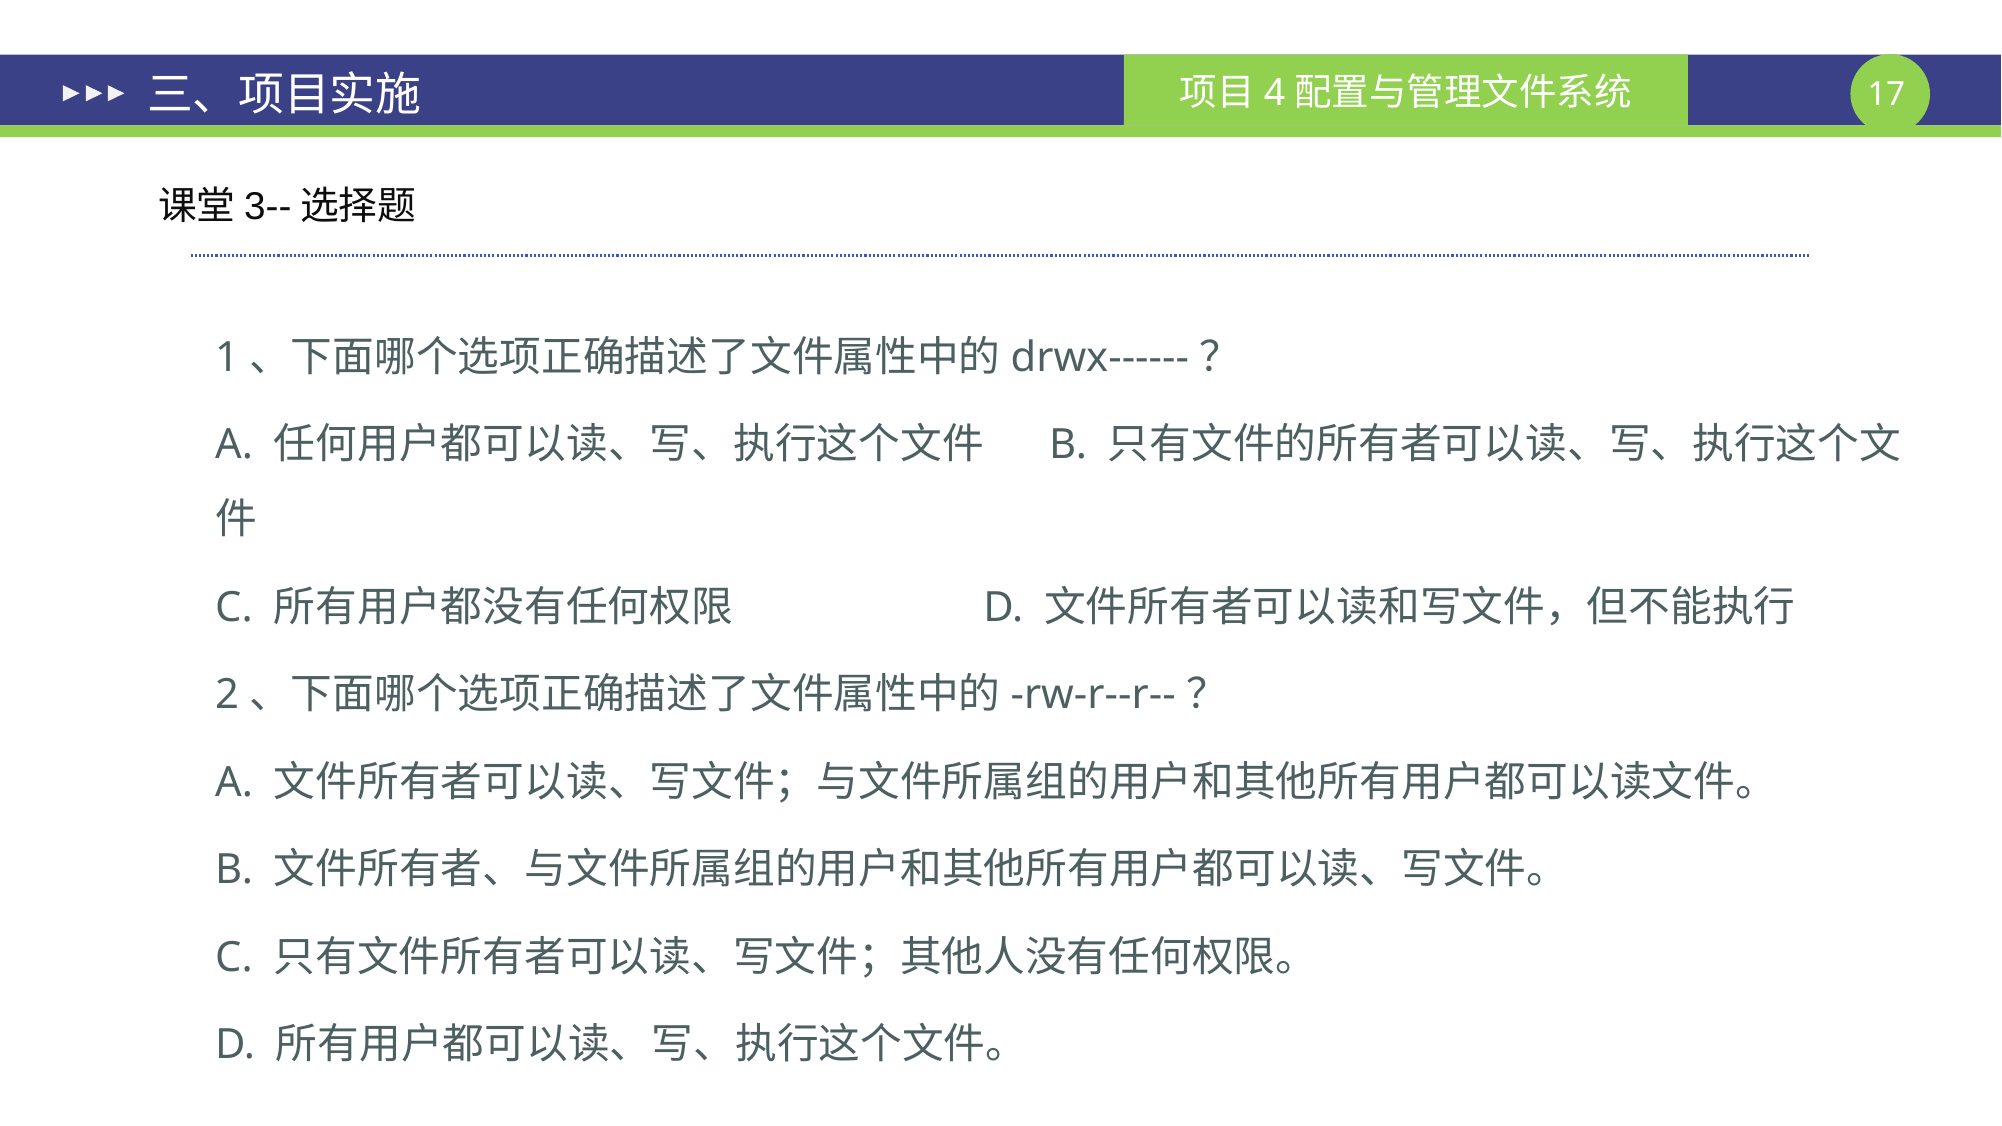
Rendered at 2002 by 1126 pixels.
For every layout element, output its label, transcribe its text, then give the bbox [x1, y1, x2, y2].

list 课堂3--选择题 [138, 161, 1901, 238]
text_box 1、下面哪个选项正确描述了文件属性中的drwx------？ A. 任何用户都可以读、写、执行这个文件 B. 只有文件的所有者可以读、写、执行这个文件 C. 所有用户都没有任何权限 D. 文件所有者可以读和写文件，但不能执行 2、下面哪个选项正确描述了文件属性中的-rw-r--r--？ A. 文件所有者可以读、写文件；与文件所属组的用户和其他所有用户都可以读文件。 B. 文件所有者、与文件所属组的用户和其他所有用户都可以读、写文件。 C. 只有文件所有者可以读、写文件；其他人没有任何权限。 D. 所有用户都可以读、写、执行这个文件。 [200, 297, 1948, 1099]
title 三、项目实施 [127, 59, 1207, 126]
